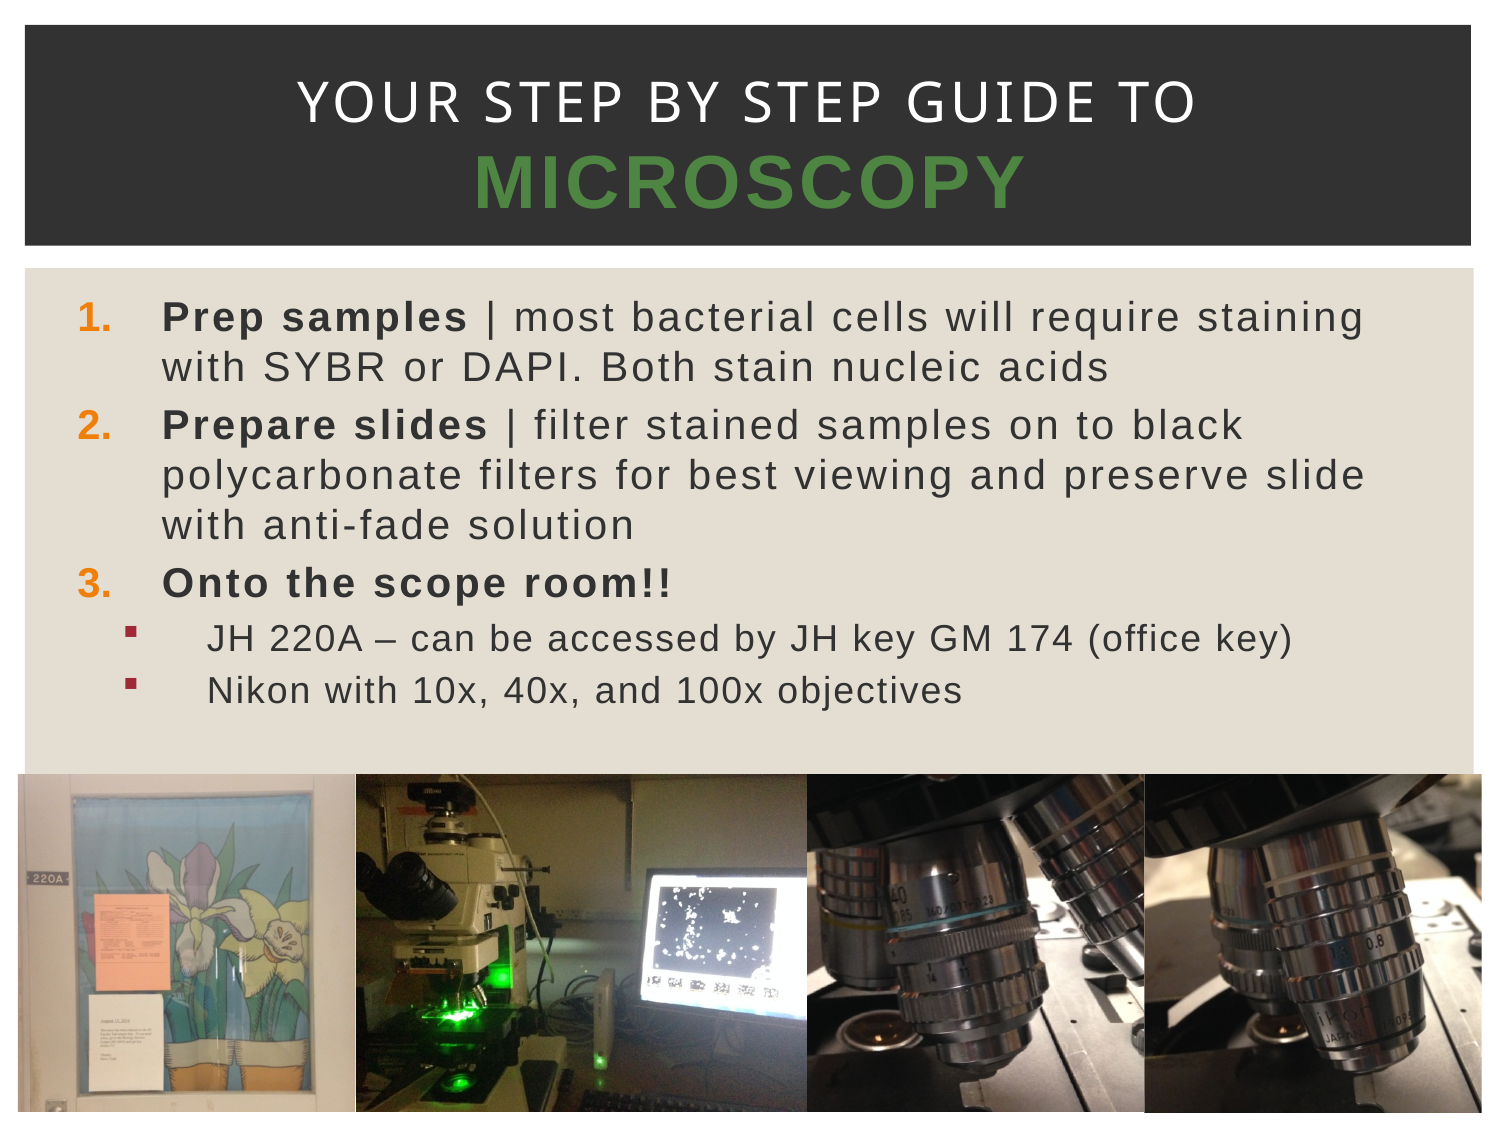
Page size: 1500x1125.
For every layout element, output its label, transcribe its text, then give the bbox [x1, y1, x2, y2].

list Prep samples | most bacterial cells will require staining with SYBR or DAPI. Both stain nucleic acids Prepare slides | filter stained samples on to black polycarbonate filters for best viewing and preserve slide with anti-fade solution Onto the scope room!! JH 220A – can be accessed by JH key GM 174 (office key) Nikon with 10x, 40x, and 100x objectives [62, 281, 1442, 773]
picture [17, 773, 1482, 1113]
title Your STEP by STEP guide to MICROSCOPY [62, 58, 1438, 232]
